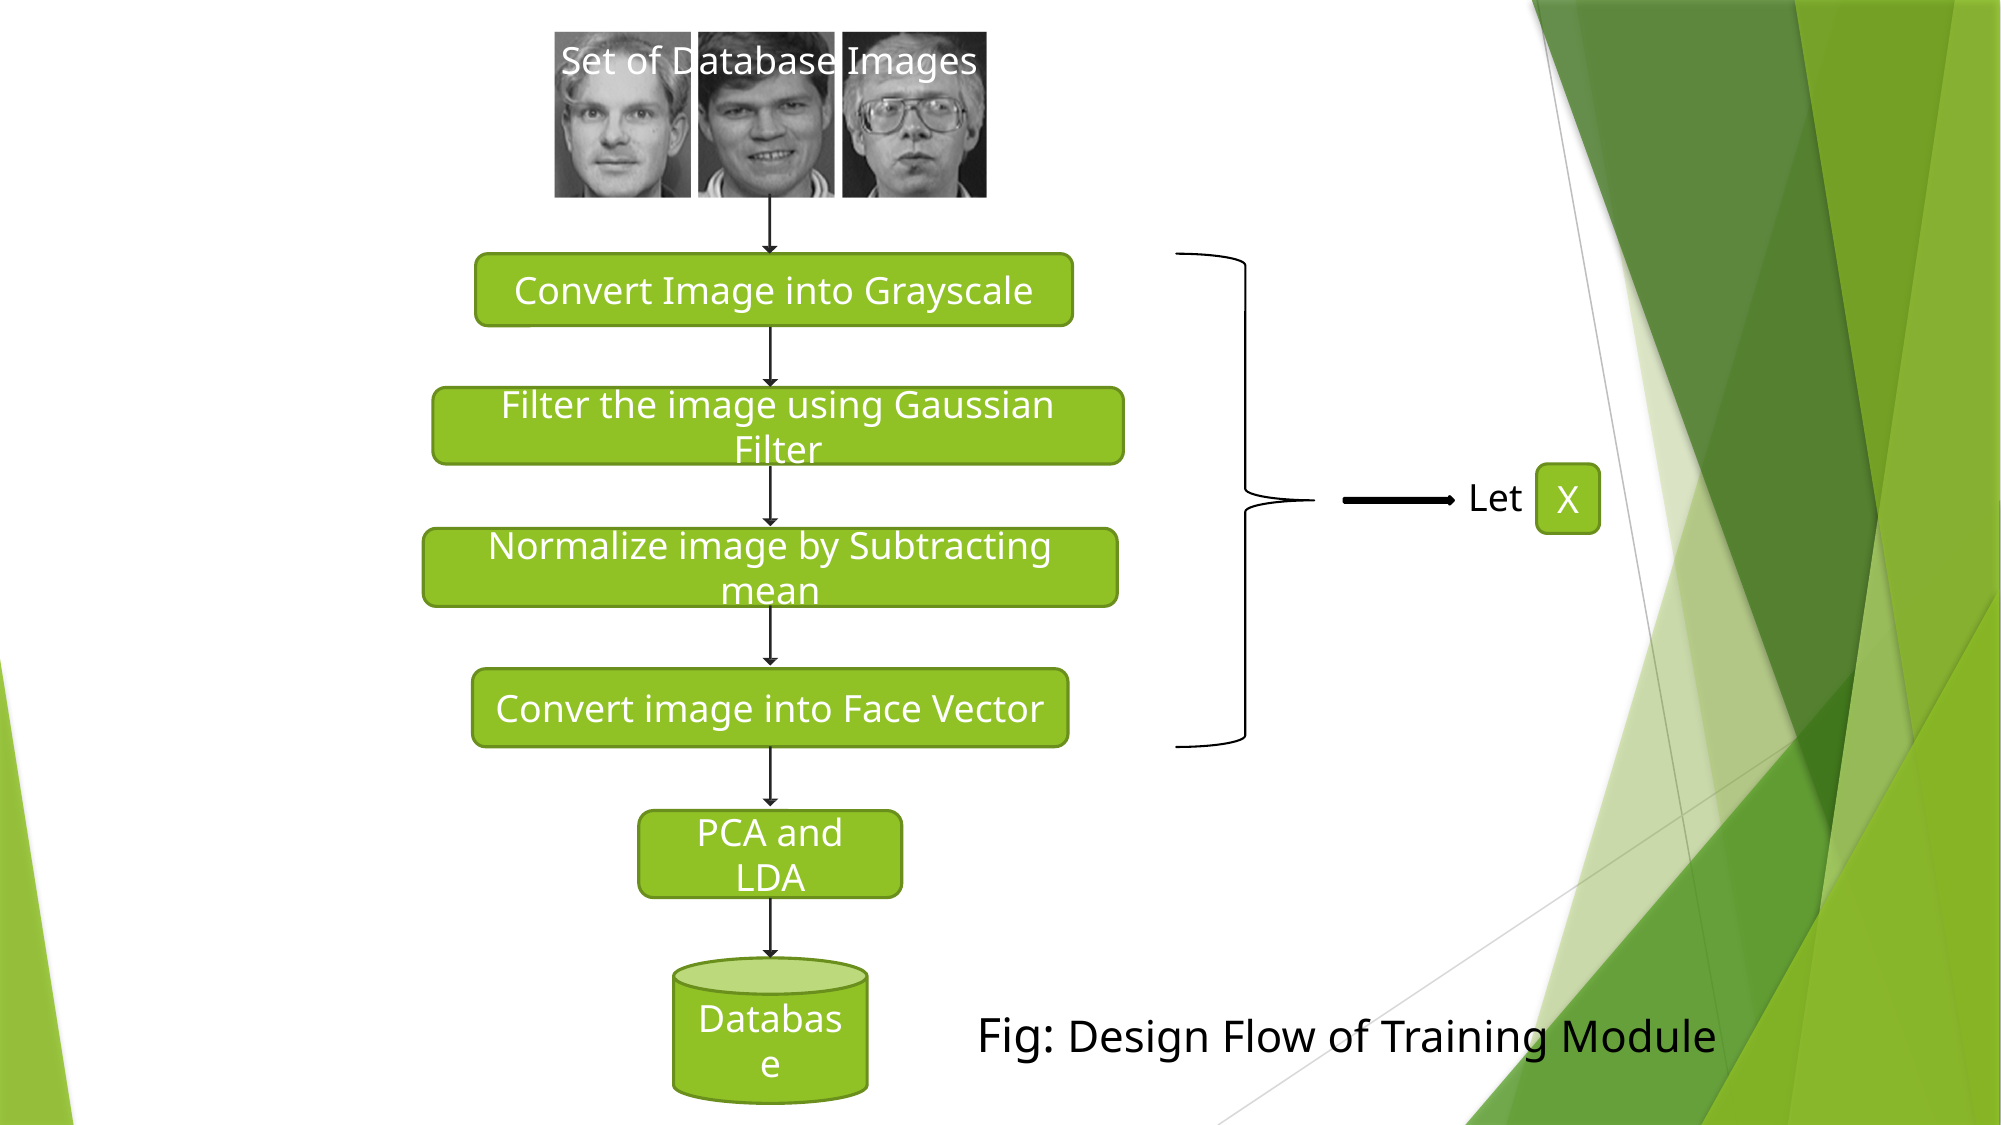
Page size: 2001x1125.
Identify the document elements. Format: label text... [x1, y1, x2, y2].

text_box [762, 326, 779, 387]
text_box Convert image into Face Vector [470, 667, 1070, 749]
text_box Set of Database Images [546, 29, 994, 90]
text_box Filter the image using Gaussian Filter [431, 385, 1125, 466]
text_box [1175, 252, 1316, 749]
text_box [1342, 495, 1453, 506]
text_box X [1535, 462, 1602, 535]
text_box Let [1453, 466, 1537, 526]
text_box Database [672, 956, 869, 1105]
title Fig: Design Flow of Training Module [961, 997, 1836, 1102]
text_box [762, 466, 779, 527]
text_box [762, 746, 779, 807]
text_box [762, 897, 779, 958]
text_box [762, 605, 779, 666]
text_box [761, 207, 778, 254]
text_box Convert Image into Grayscale [474, 252, 1075, 328]
text_box PCA and LDA [637, 808, 904, 900]
text_box Normalize image by Subtracting mean [421, 526, 1119, 608]
picture [553, 30, 988, 199]
